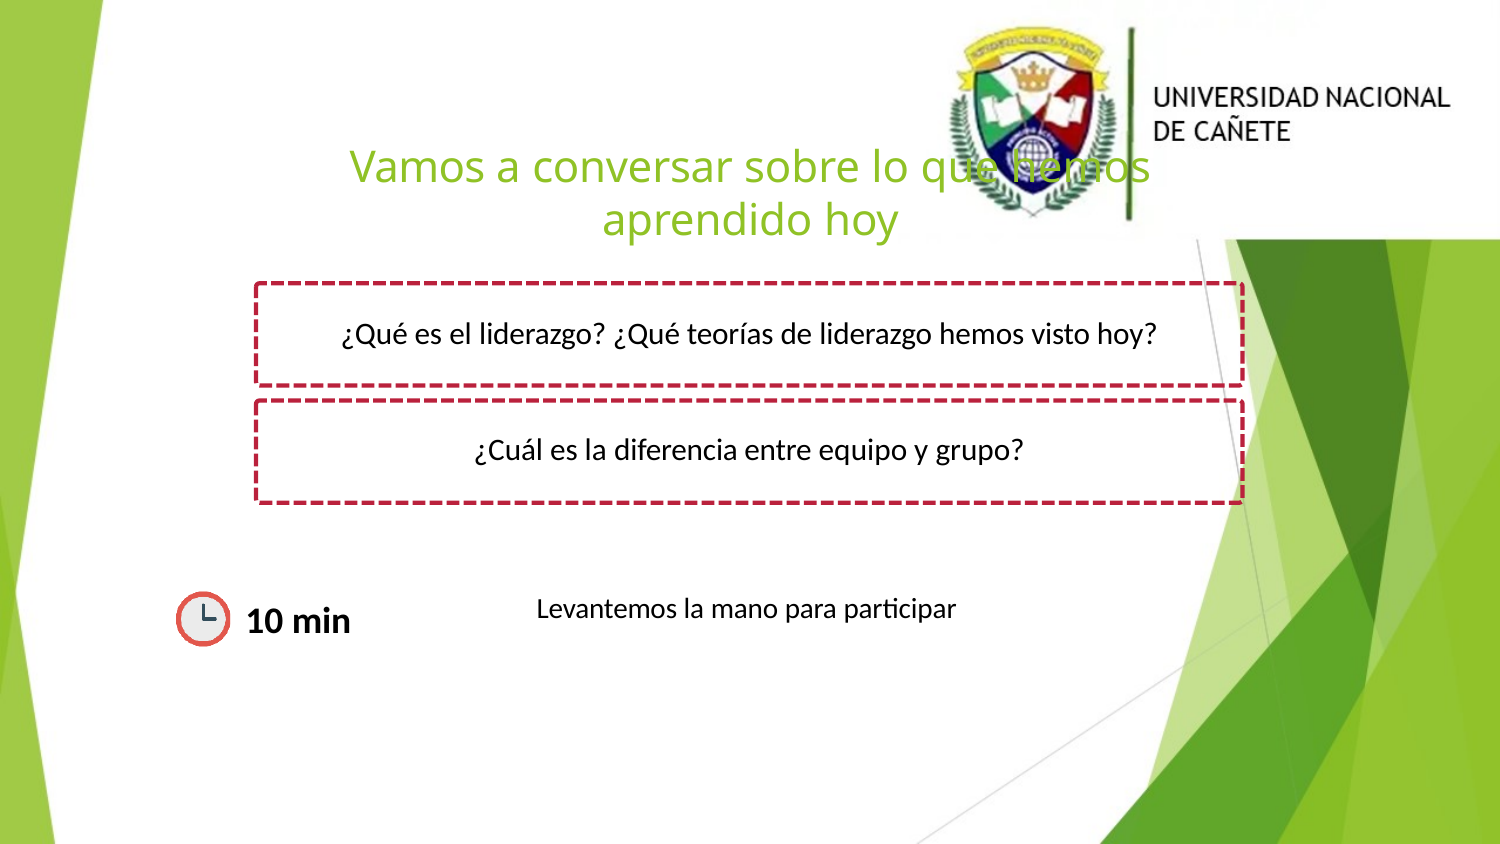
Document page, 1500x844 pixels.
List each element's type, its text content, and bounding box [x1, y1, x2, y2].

title Vamos a conversar sobre lo que hemos aprendido hoy [257, 137, 1242, 280]
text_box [174, 280, 1246, 647]
picture [0, 0, 1500, 844]
